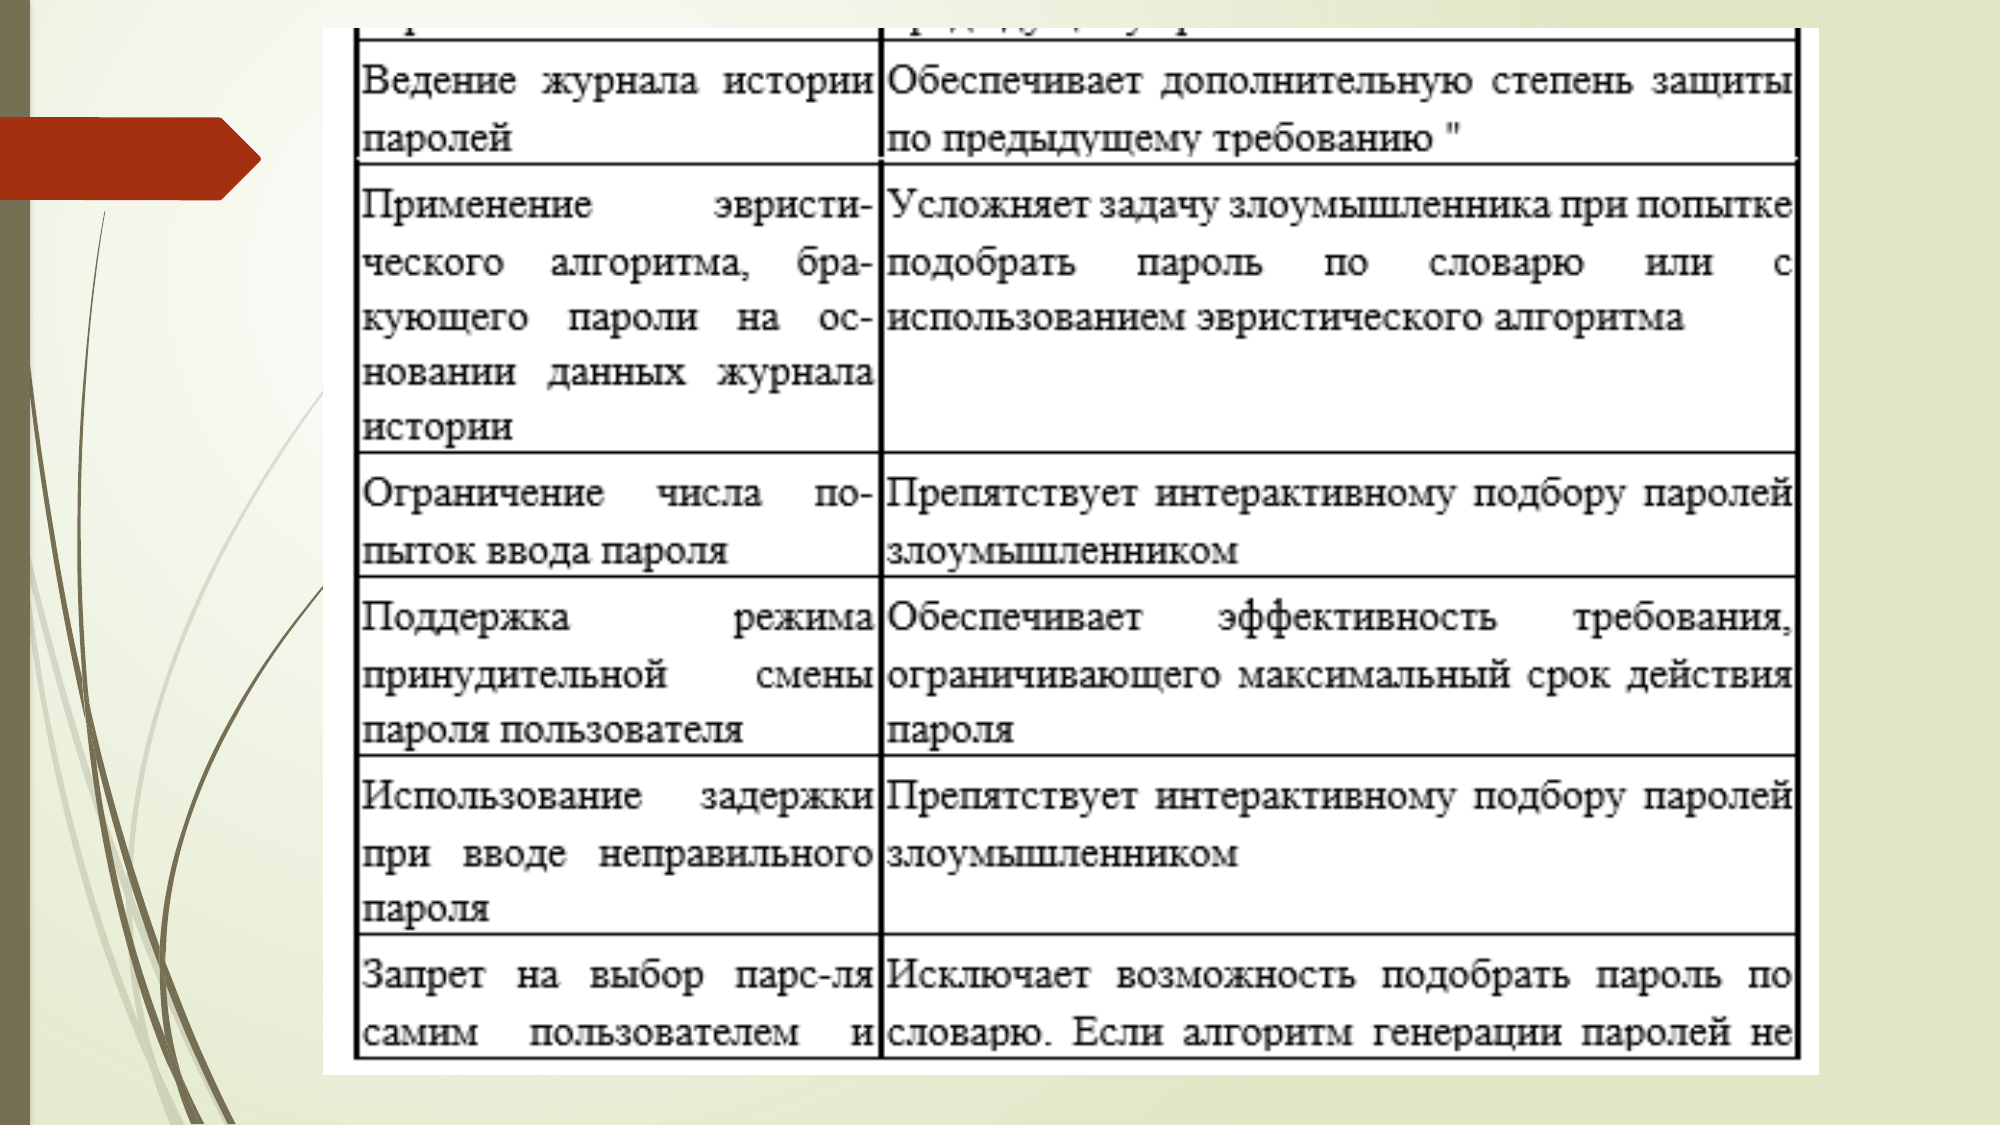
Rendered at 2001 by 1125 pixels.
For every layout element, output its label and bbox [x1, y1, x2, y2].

picture [322, 28, 1819, 1076]
